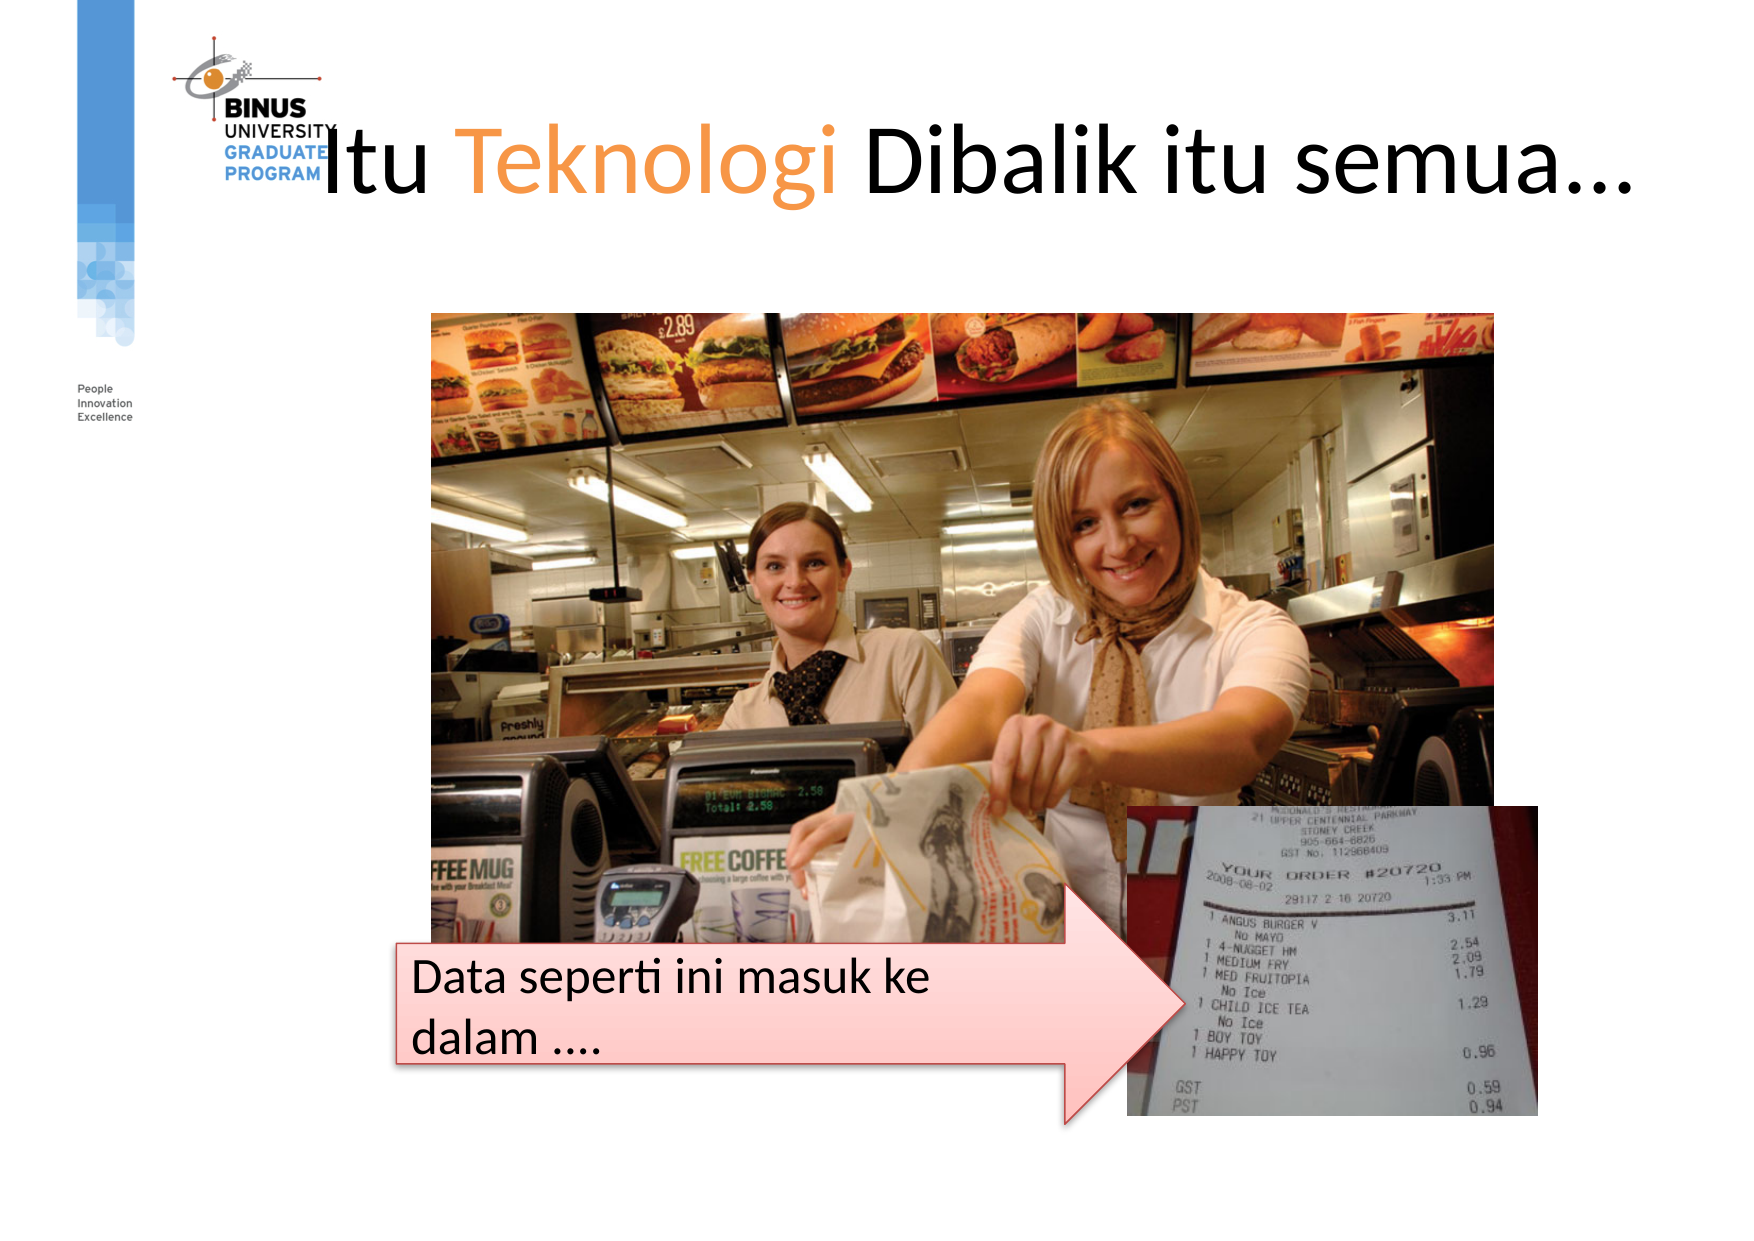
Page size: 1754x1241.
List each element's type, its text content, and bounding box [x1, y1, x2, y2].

text_box Data seperti ini masuk ke dalam .... [395, 942, 1121, 1125]
picture [0, 0, 1754, 1241]
title Itu Teknologi Dibalik itu semua... [293, 49, 1666, 257]
